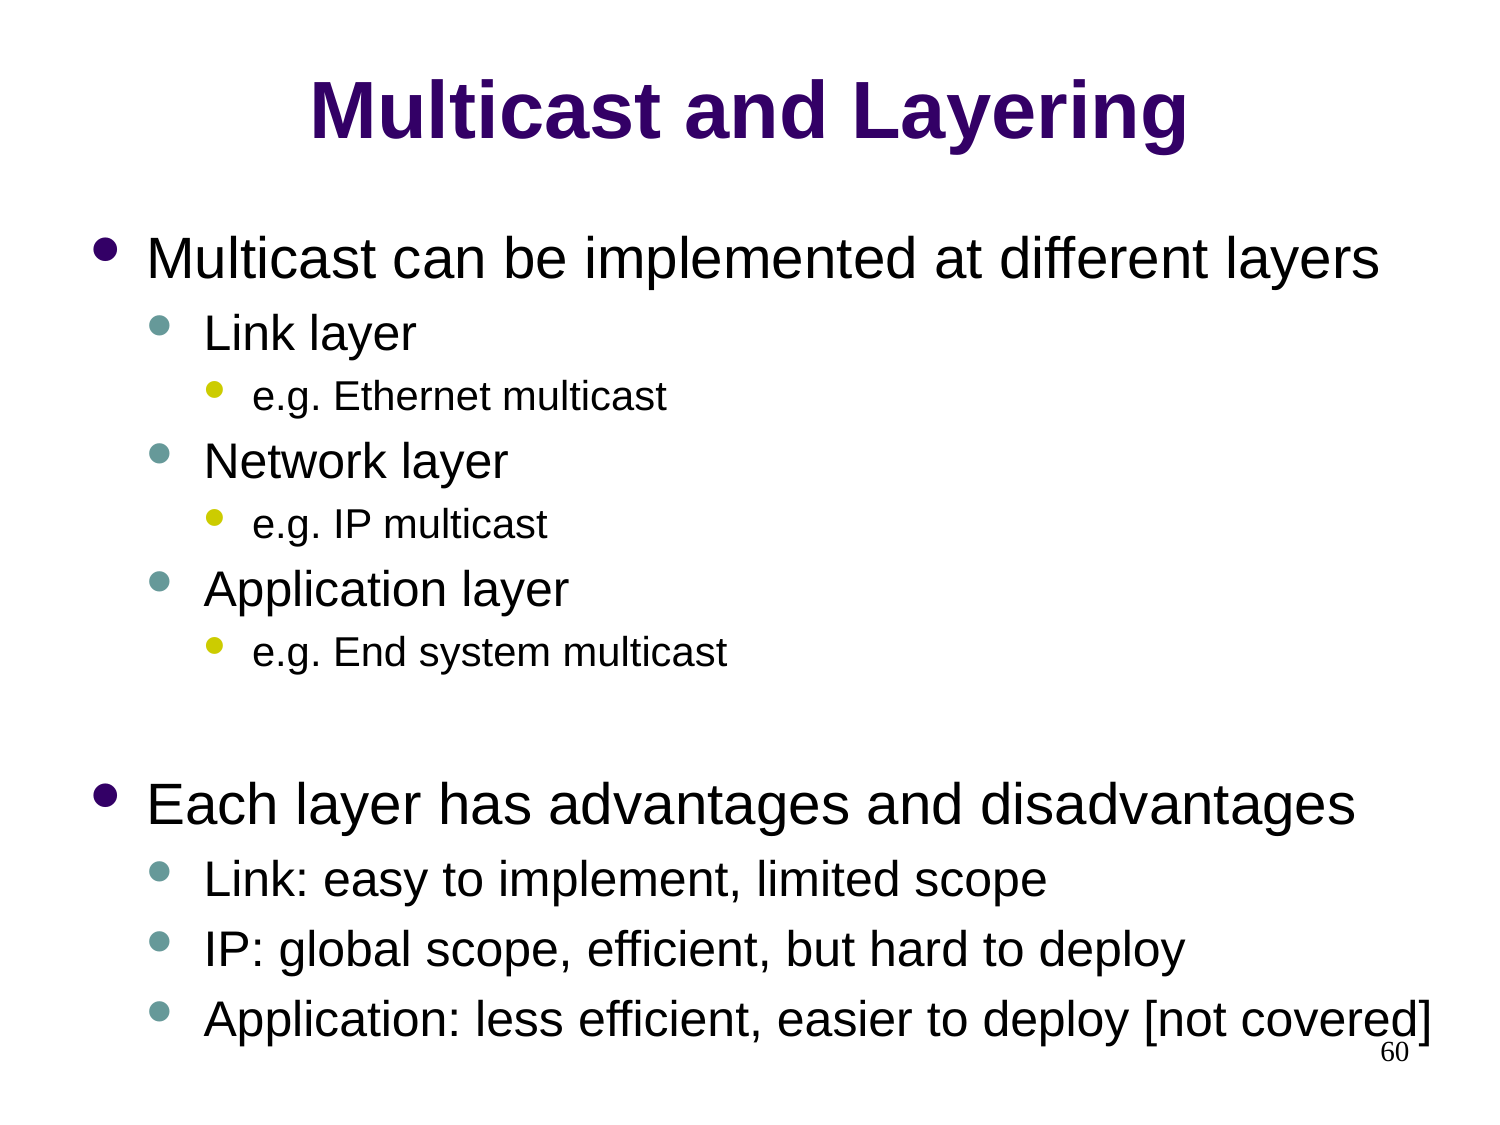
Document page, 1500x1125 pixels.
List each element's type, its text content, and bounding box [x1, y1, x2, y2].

list Multicast can be implemented at different layers Link layer e.g. Ethernet multicast Network layer e.g. IP multicast Application layer e.g. End system multicast Each layer has advantages and disadvantages Link: easy to implement, limited scope IP: global scope, efficient, but hard to deploy Application: less efficient, easier to deploy [not covered] [75, 212, 1475, 1006]
slide_number 60 [1074, 1024, 1426, 1101]
title Multicast and Layering [0, 20, 1500, 163]
